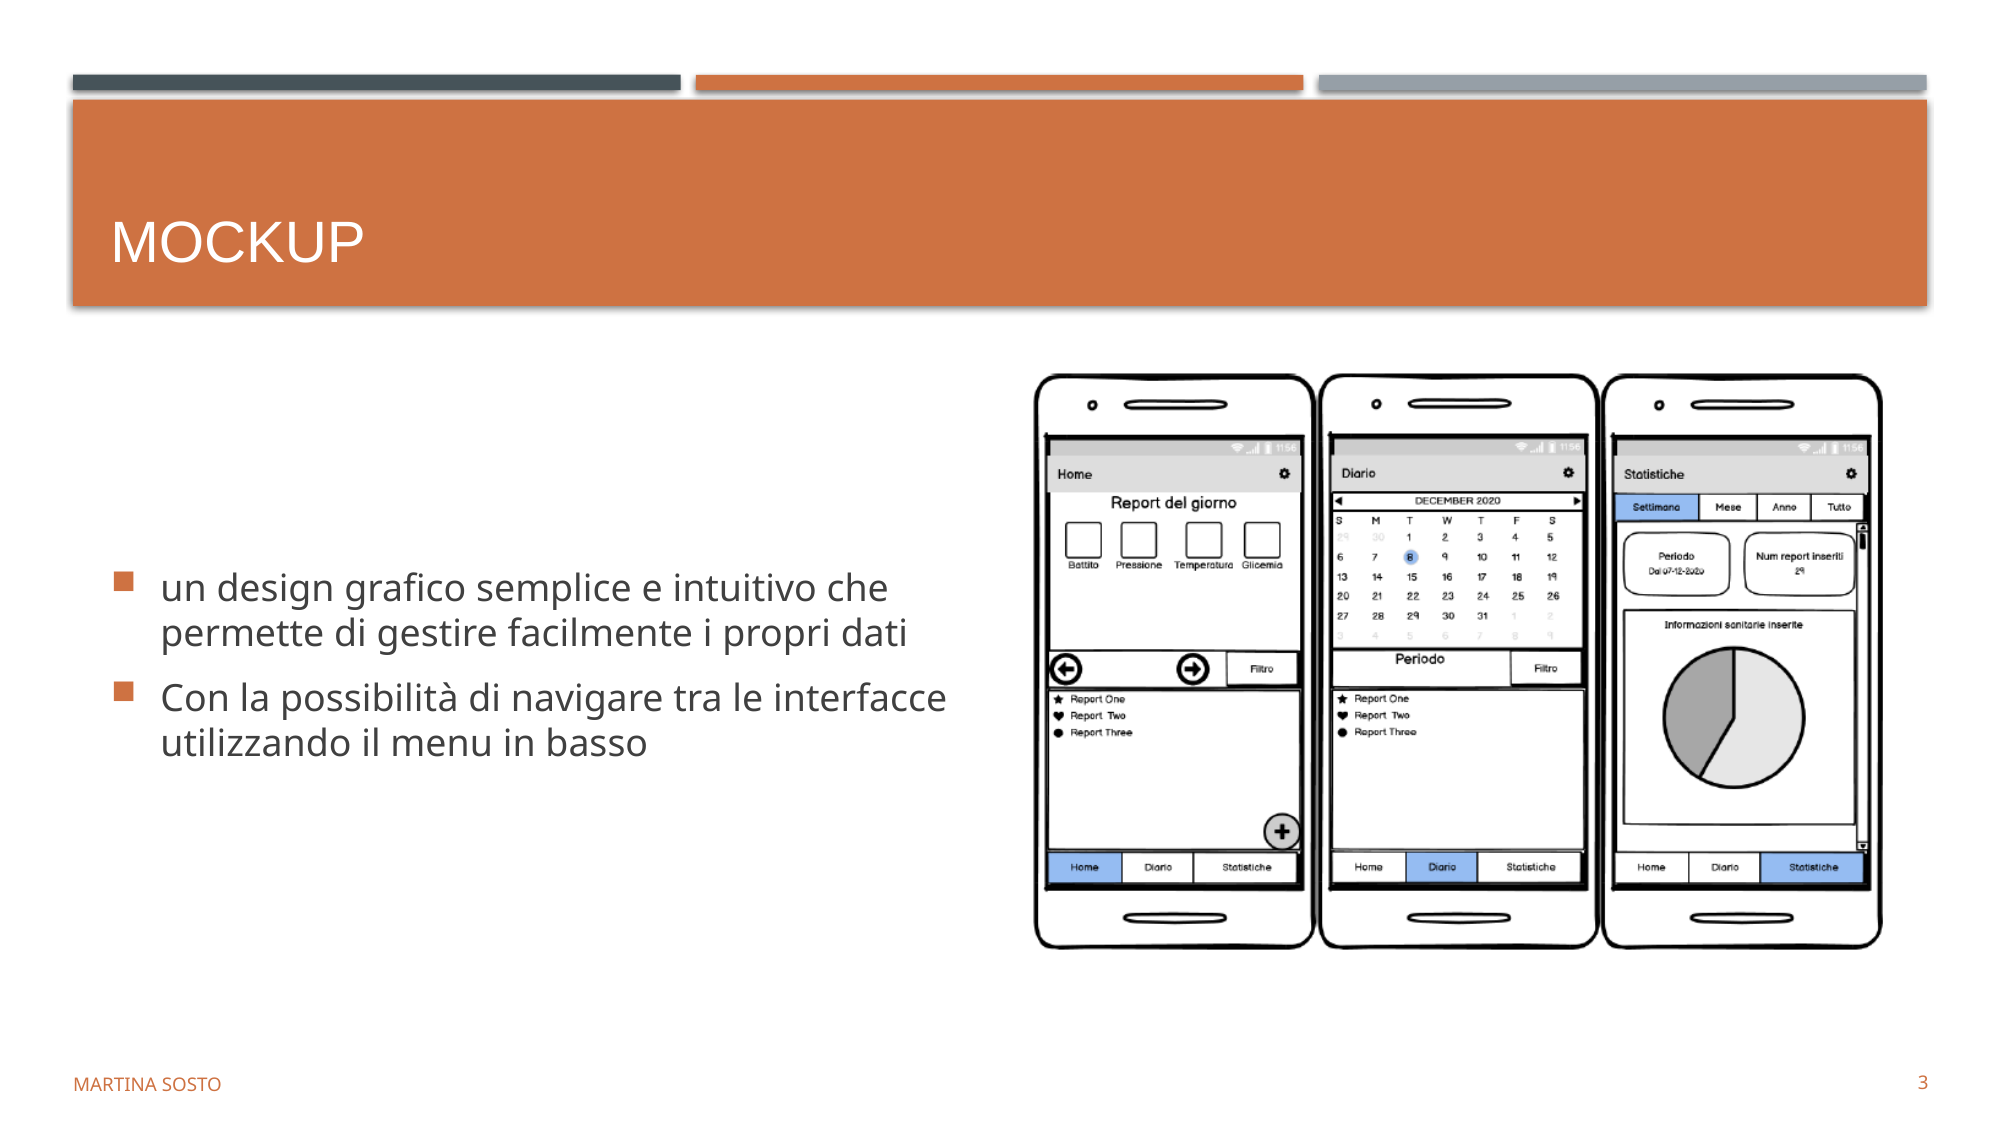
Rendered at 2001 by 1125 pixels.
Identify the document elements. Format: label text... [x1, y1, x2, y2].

slide_number 3 [1770, 1053, 1944, 1114]
title Mockup [95, 119, 1905, 282]
footer Martina sosto [58, 1053, 1177, 1114]
list un design grafico semplice e intuitivo che permette di gestire facilmente i propri dati Con la possibilità di navigare tra le interfacce utilizzando il menu in basso [95, 365, 985, 962]
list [1025, 364, 1894, 962]
